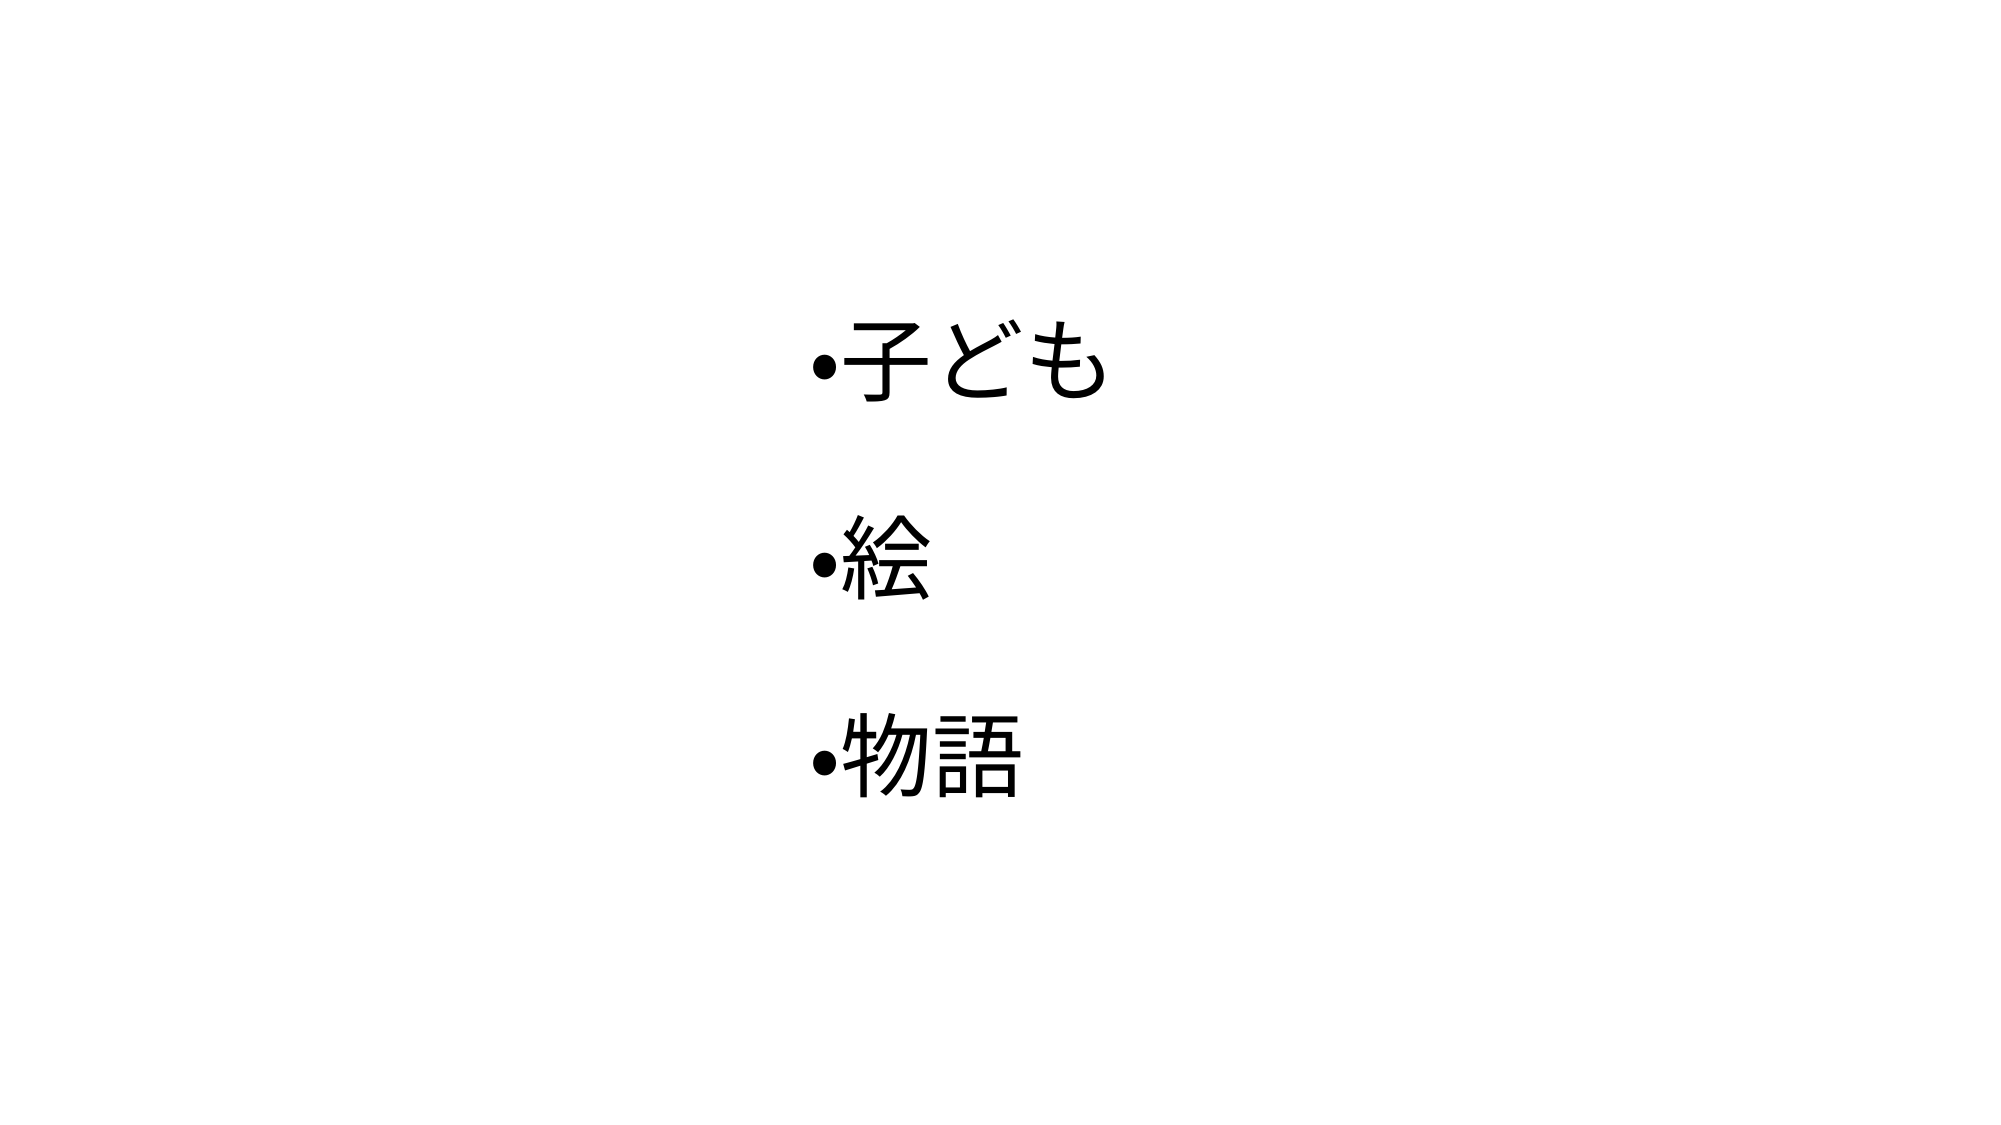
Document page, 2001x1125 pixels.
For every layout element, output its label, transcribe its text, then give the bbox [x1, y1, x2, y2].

title ・子ども ・絵 ・物語 [794, 296, 1206, 829]
